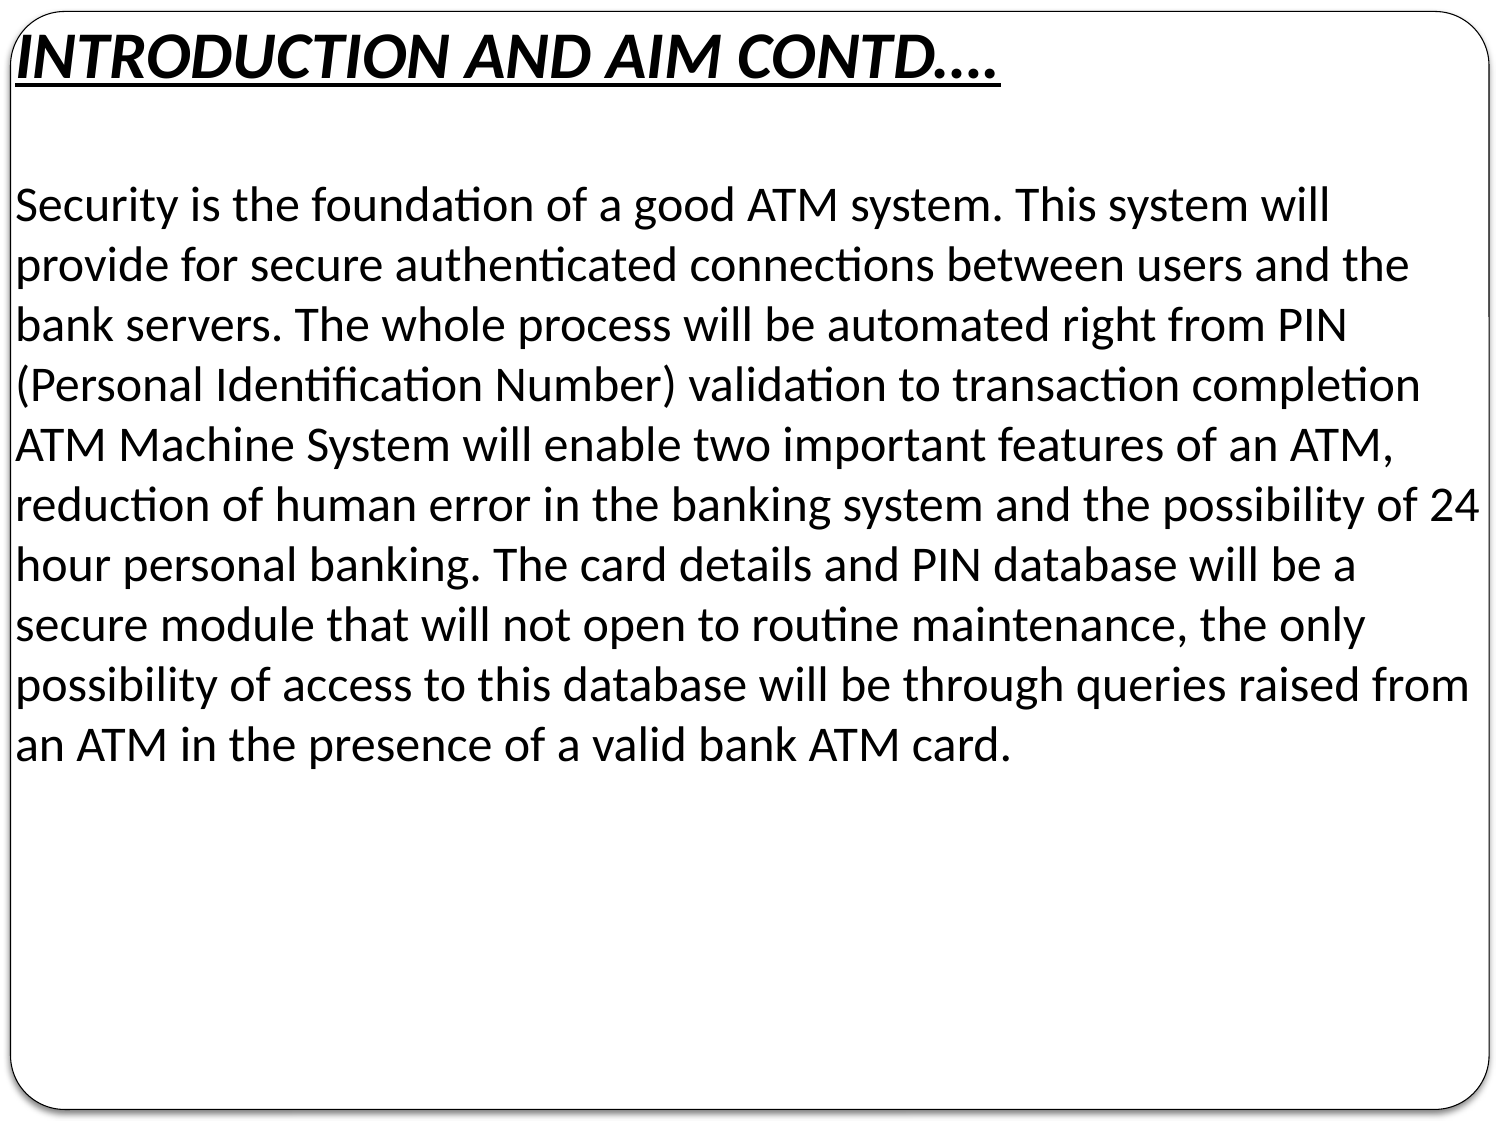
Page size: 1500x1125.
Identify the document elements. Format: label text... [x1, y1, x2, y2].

text_box INTRODUCTION AND AIM CONTD…. Security is the foundation of a good ATM system. This system will provide for secure authenticated connections between users and the bank servers. The whole process will be automated right from PIN (Personal Identification Number) validation to transaction completion ATM Machine System will enable two important features of an ATM, reduction of human error in the banking system and the possibility of 24 hour personal banking. The card details and PIN database will be a secure module that will not open to routine maintenance, the only possibility of access to this database will be through queries raised from an ATM in the presence of a valid bank ATM card. [0, 4, 1500, 824]
